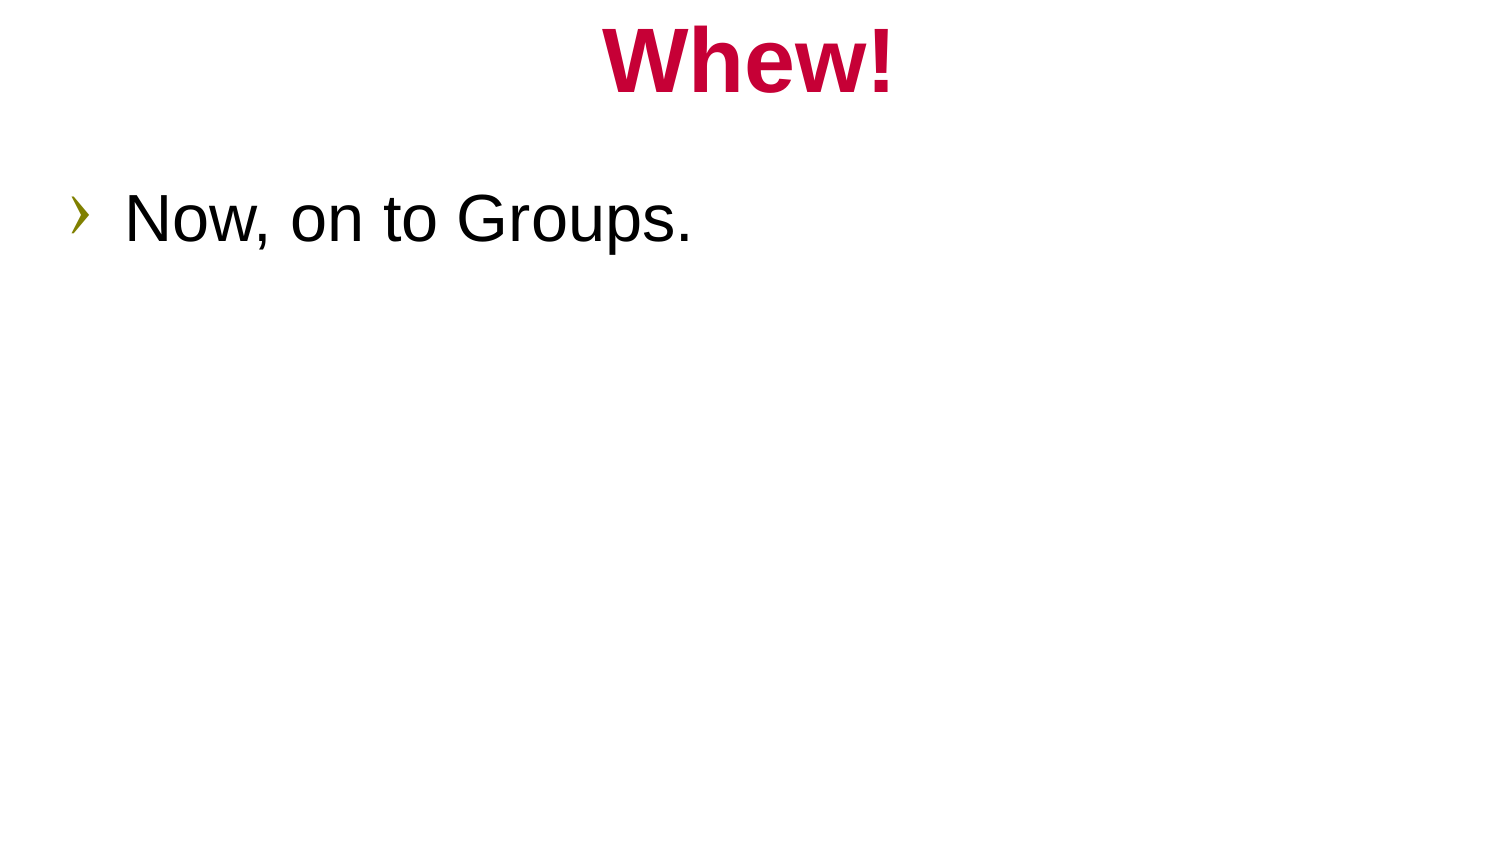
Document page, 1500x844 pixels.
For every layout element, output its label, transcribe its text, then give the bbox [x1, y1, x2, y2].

title Whew! [0, 0, 1500, 113]
list Now, on to Groups. [52, 166, 1431, 687]
